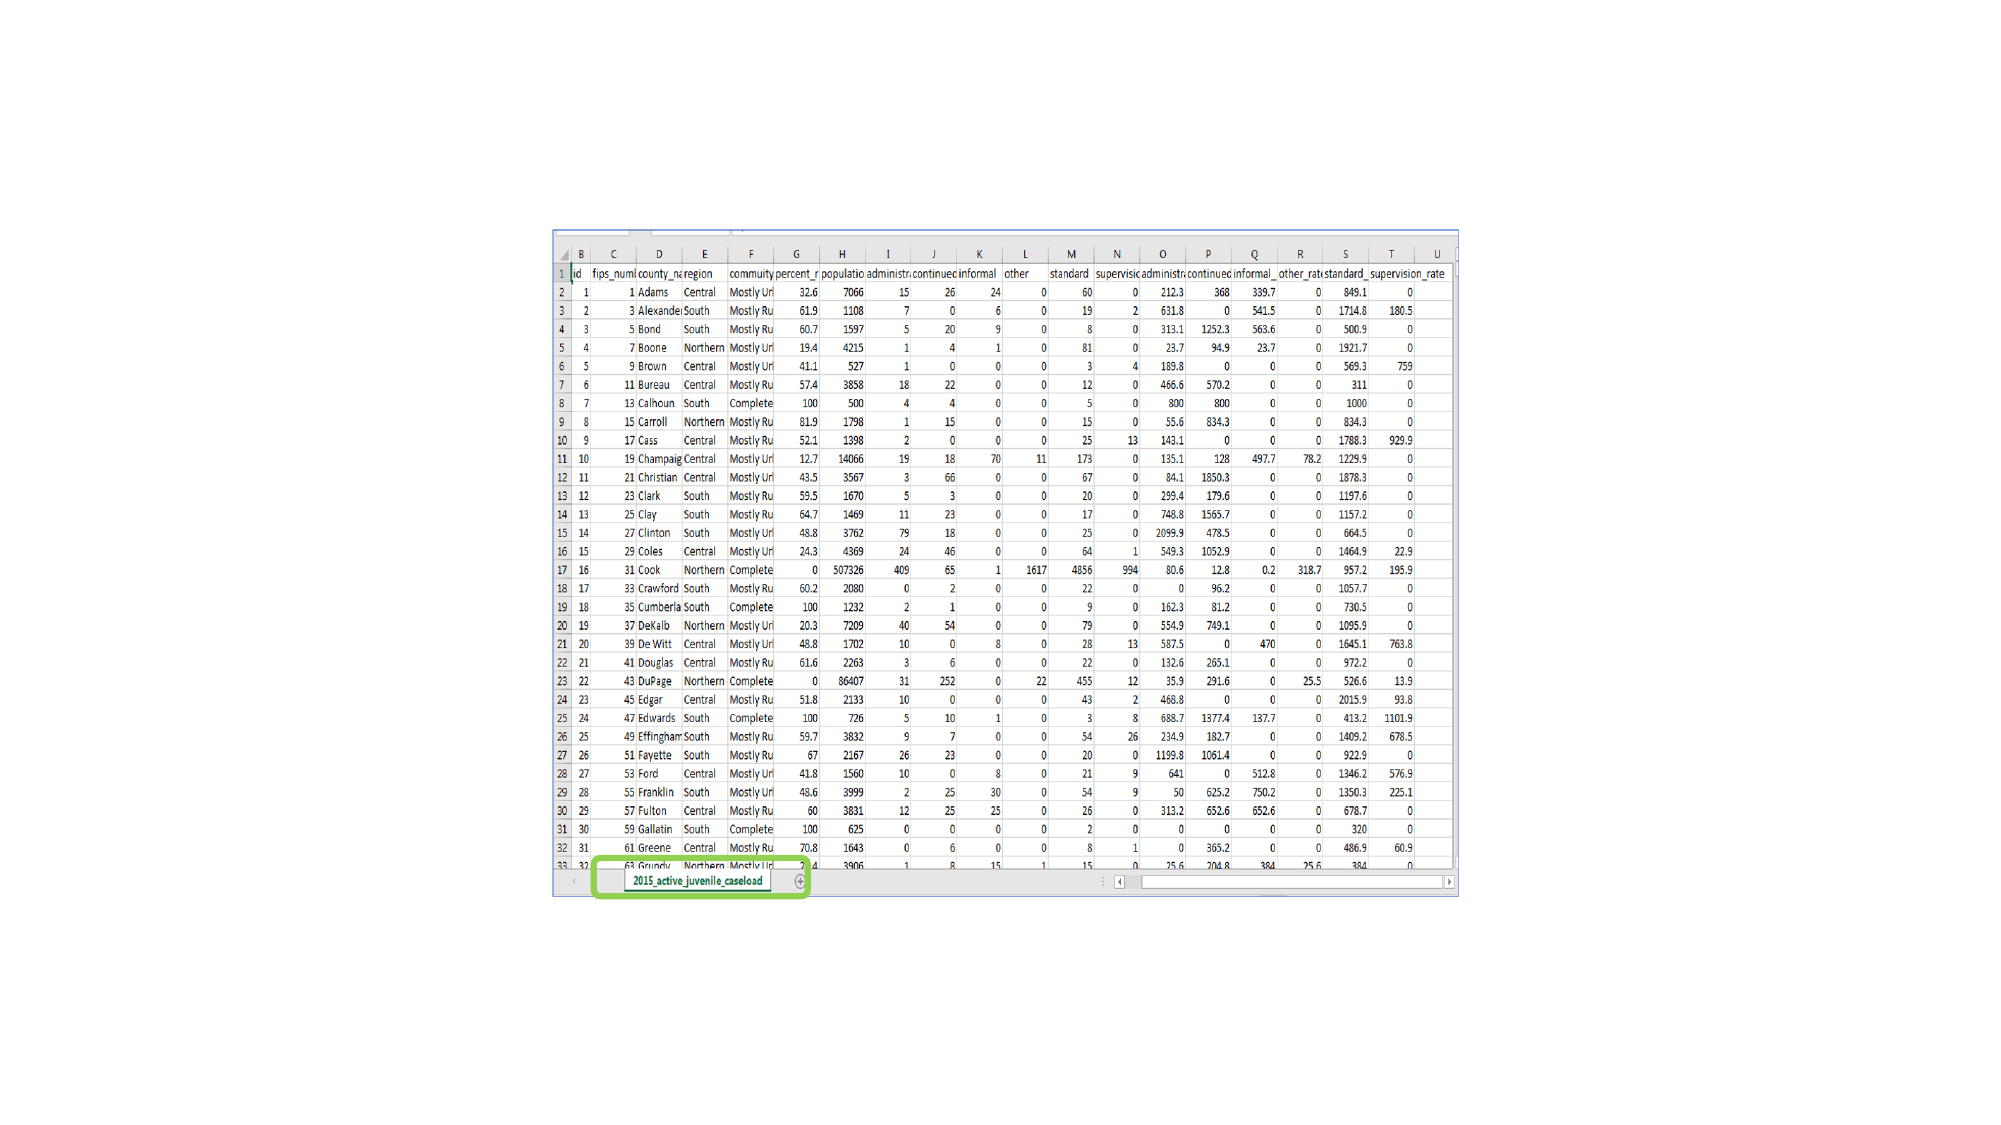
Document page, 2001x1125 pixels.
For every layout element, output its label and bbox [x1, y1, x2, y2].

text_box [438, 222, 1564, 902]
